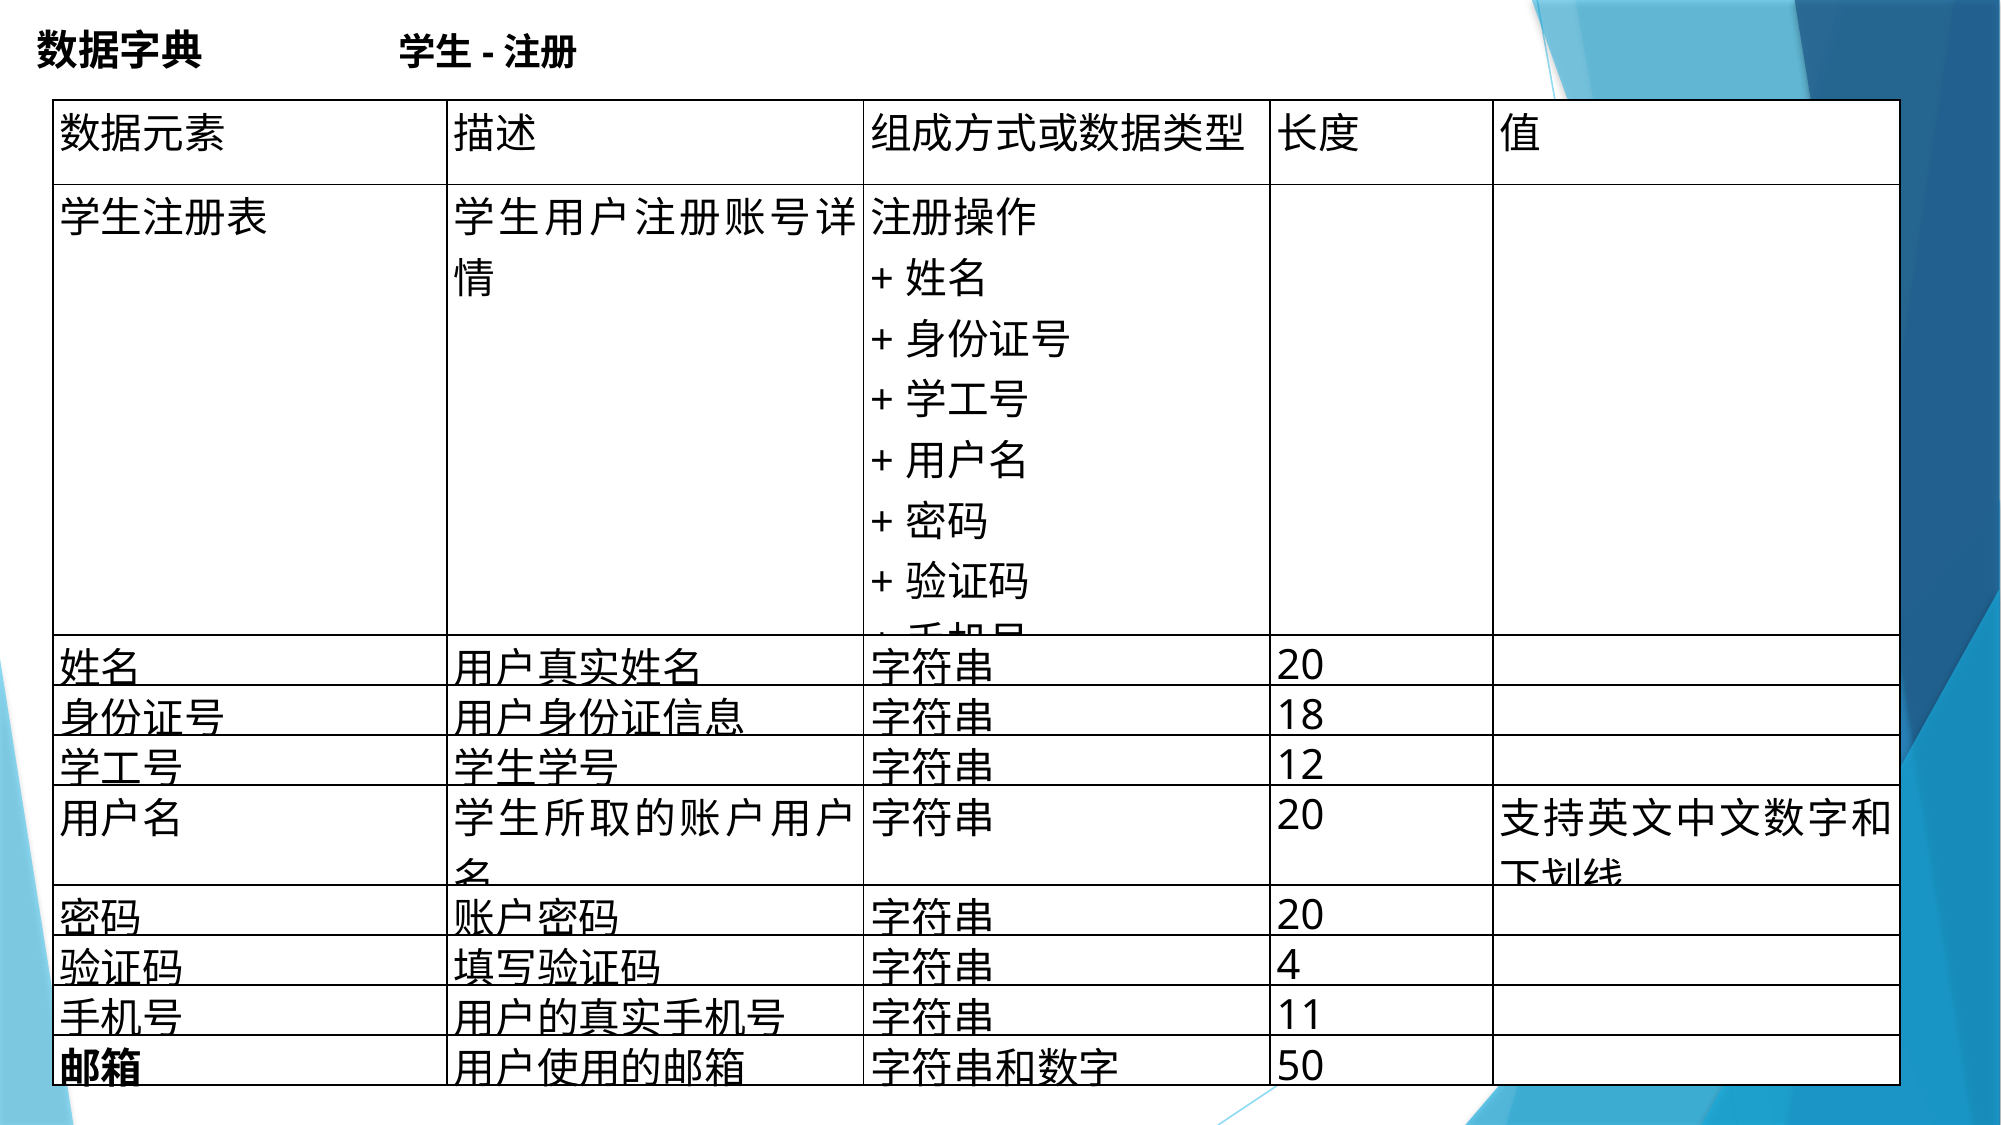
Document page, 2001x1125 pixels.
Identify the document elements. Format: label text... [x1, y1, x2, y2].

table_cell 用户身份证信息 [448, 686, 863, 734]
table_cell 20 [1271, 636, 1492, 684]
table_header 值 [1494, 101, 1899, 184]
table_cell 用户的真实手机号 [448, 986, 863, 1034]
table_cell 姓名 [54, 636, 446, 684]
table_cell 支持英文中文数字和下划线 [1494, 786, 1899, 884]
table_cell 字符串 [864, 986, 1269, 1034]
table_cell 字符串 [864, 736, 1269, 784]
table_cell 学生所取的账户用户名 [448, 786, 863, 884]
table_cell [1494, 185, 1899, 634]
table_cell 字符串 [864, 936, 1269, 984]
table_cell 12 [1271, 736, 1492, 784]
table_cell 注册操作 +姓名 +身份证号 +学工号 +用户名 +密码 +验证码 +手机号 +邮箱 [864, 185, 1269, 634]
table_cell 密码 [54, 886, 446, 934]
table_cell 学生学号 [448, 736, 863, 784]
table_cell 手机号 [54, 986, 446, 1034]
table_cell 学生用户注册账号详情 [448, 185, 863, 634]
table_cell 字符串 [864, 886, 1269, 934]
table_cell 50 [1271, 1036, 1492, 1084]
table_cell [1494, 1036, 1899, 1084]
table_cell 邮箱 [54, 1036, 446, 1084]
table_cell [1494, 936, 1899, 984]
table_header 长度 [1271, 101, 1492, 184]
table_cell [1494, 886, 1899, 934]
table_header 组成方式或数据类型 [864, 101, 1269, 184]
table_cell [1494, 686, 1899, 734]
table_cell 填写验证码 [448, 936, 863, 984]
table_cell 用户真实姓名 [448, 636, 863, 684]
table_cell 20 [1271, 886, 1492, 934]
table_header 数据元素 [54, 101, 446, 184]
text_box 数据字典 学生-注册 [21, 16, 747, 82]
table_cell 20 [1271, 786, 1492, 884]
table_cell 18 [1271, 686, 1492, 734]
table_cell 账户密码 [448, 886, 863, 934]
table_cell [1494, 736, 1899, 784]
table_cell 学工号 [54, 736, 446, 784]
table_cell [1494, 986, 1899, 1034]
table_cell 用户名 [54, 786, 446, 884]
table_cell 验证码 [54, 936, 446, 984]
table_cell 字符串 [864, 786, 1269, 884]
table_cell 11 [1271, 986, 1492, 1034]
table_cell 学生注册表 [54, 185, 446, 634]
table_cell 身份证号 [54, 686, 446, 734]
table_cell [1271, 185, 1492, 634]
table_cell 4 [1271, 936, 1492, 984]
table_cell 字符串和数字 [864, 1036, 1269, 1084]
table_cell 用户使用的邮箱 [448, 1036, 863, 1084]
table_header 描述 [448, 101, 863, 184]
table_cell [1494, 636, 1899, 684]
table_cell 字符串 [864, 636, 1269, 684]
table_cell 字符串 [864, 686, 1269, 734]
